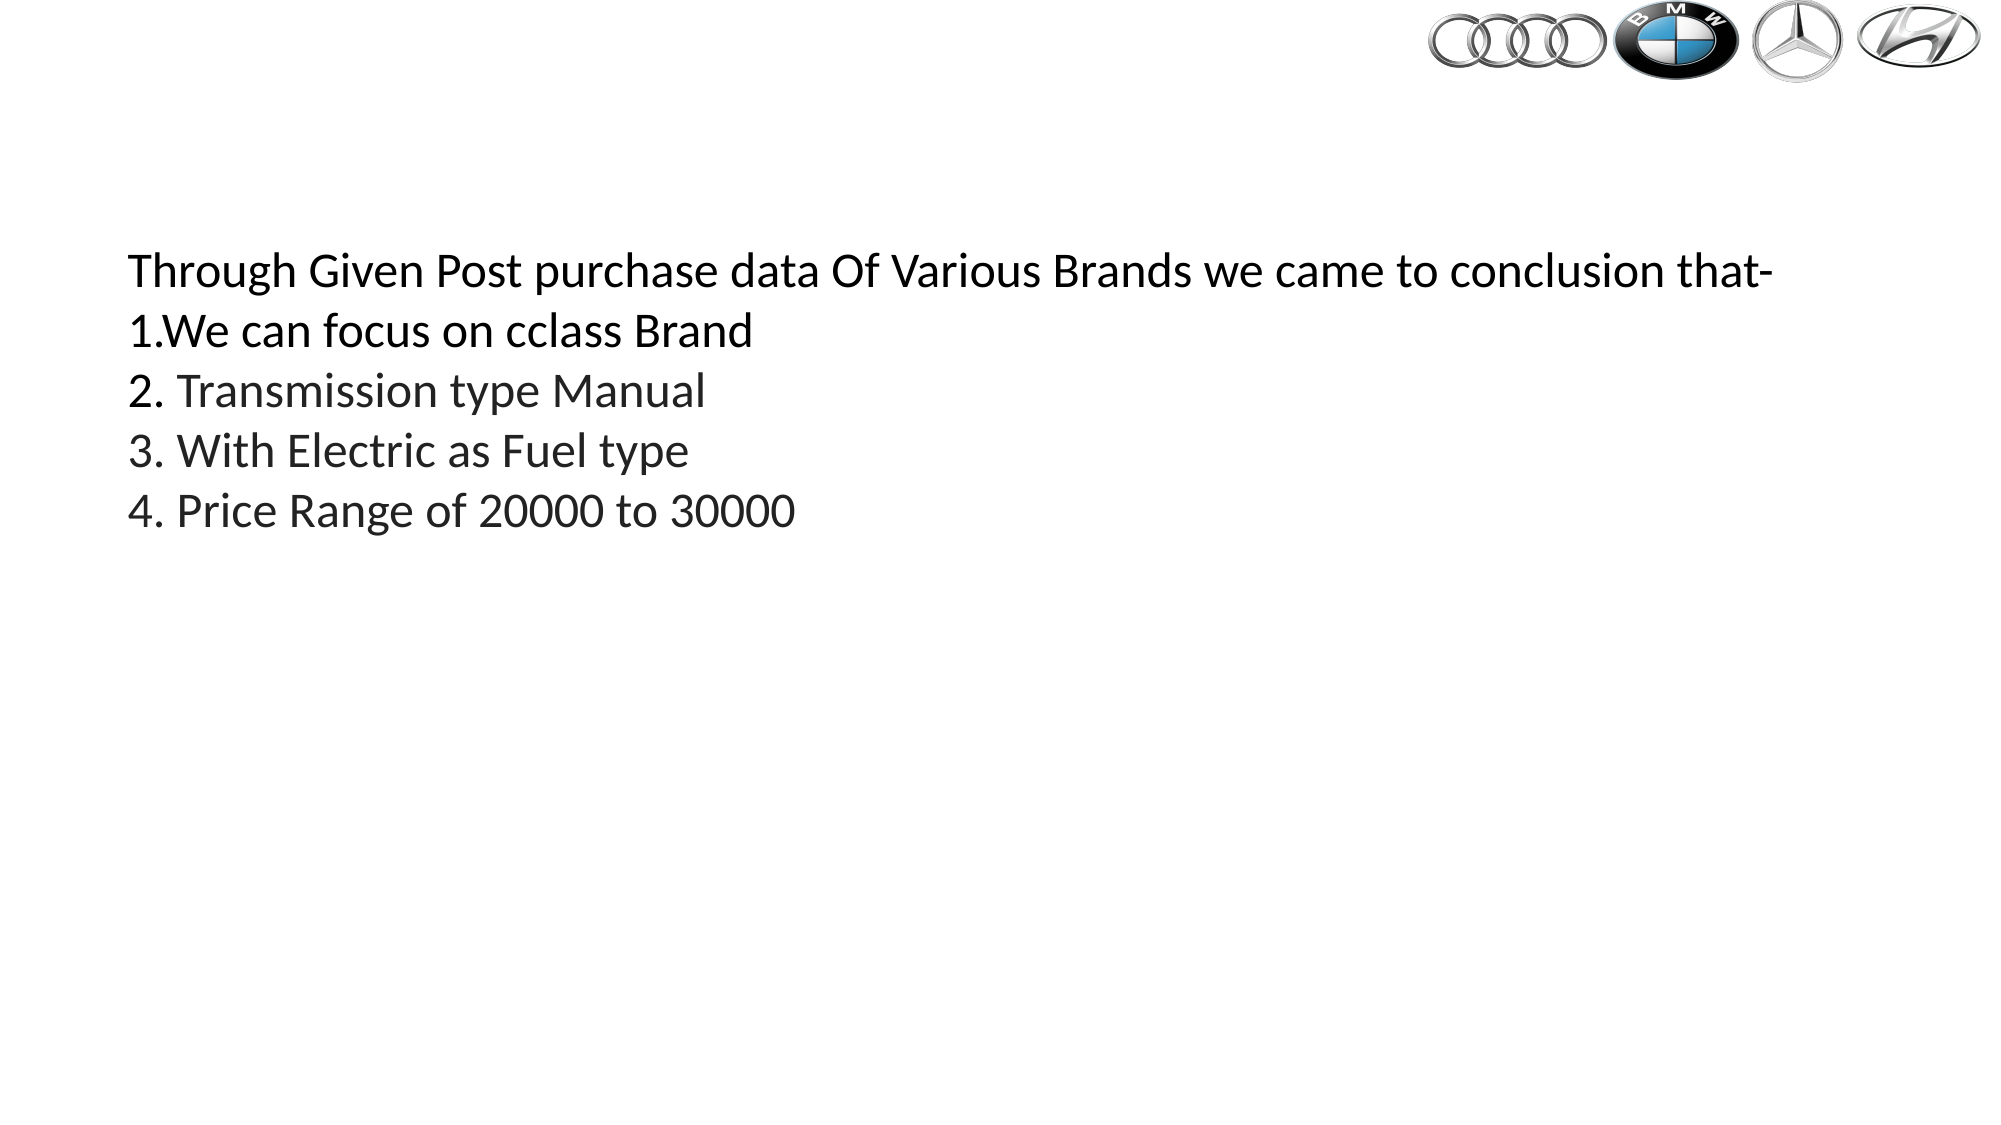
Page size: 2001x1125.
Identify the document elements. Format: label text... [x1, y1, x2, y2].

picture [1424, 0, 1984, 101]
text_box Through Given Post purchase data Of Various Brands we came to conclusion that- 1.We can focus on cclass Brand 2. Transmission type Manual 3. With Electric as Fuel type 4. Price Range of 20000 to 30000 [112, 230, 1903, 591]
